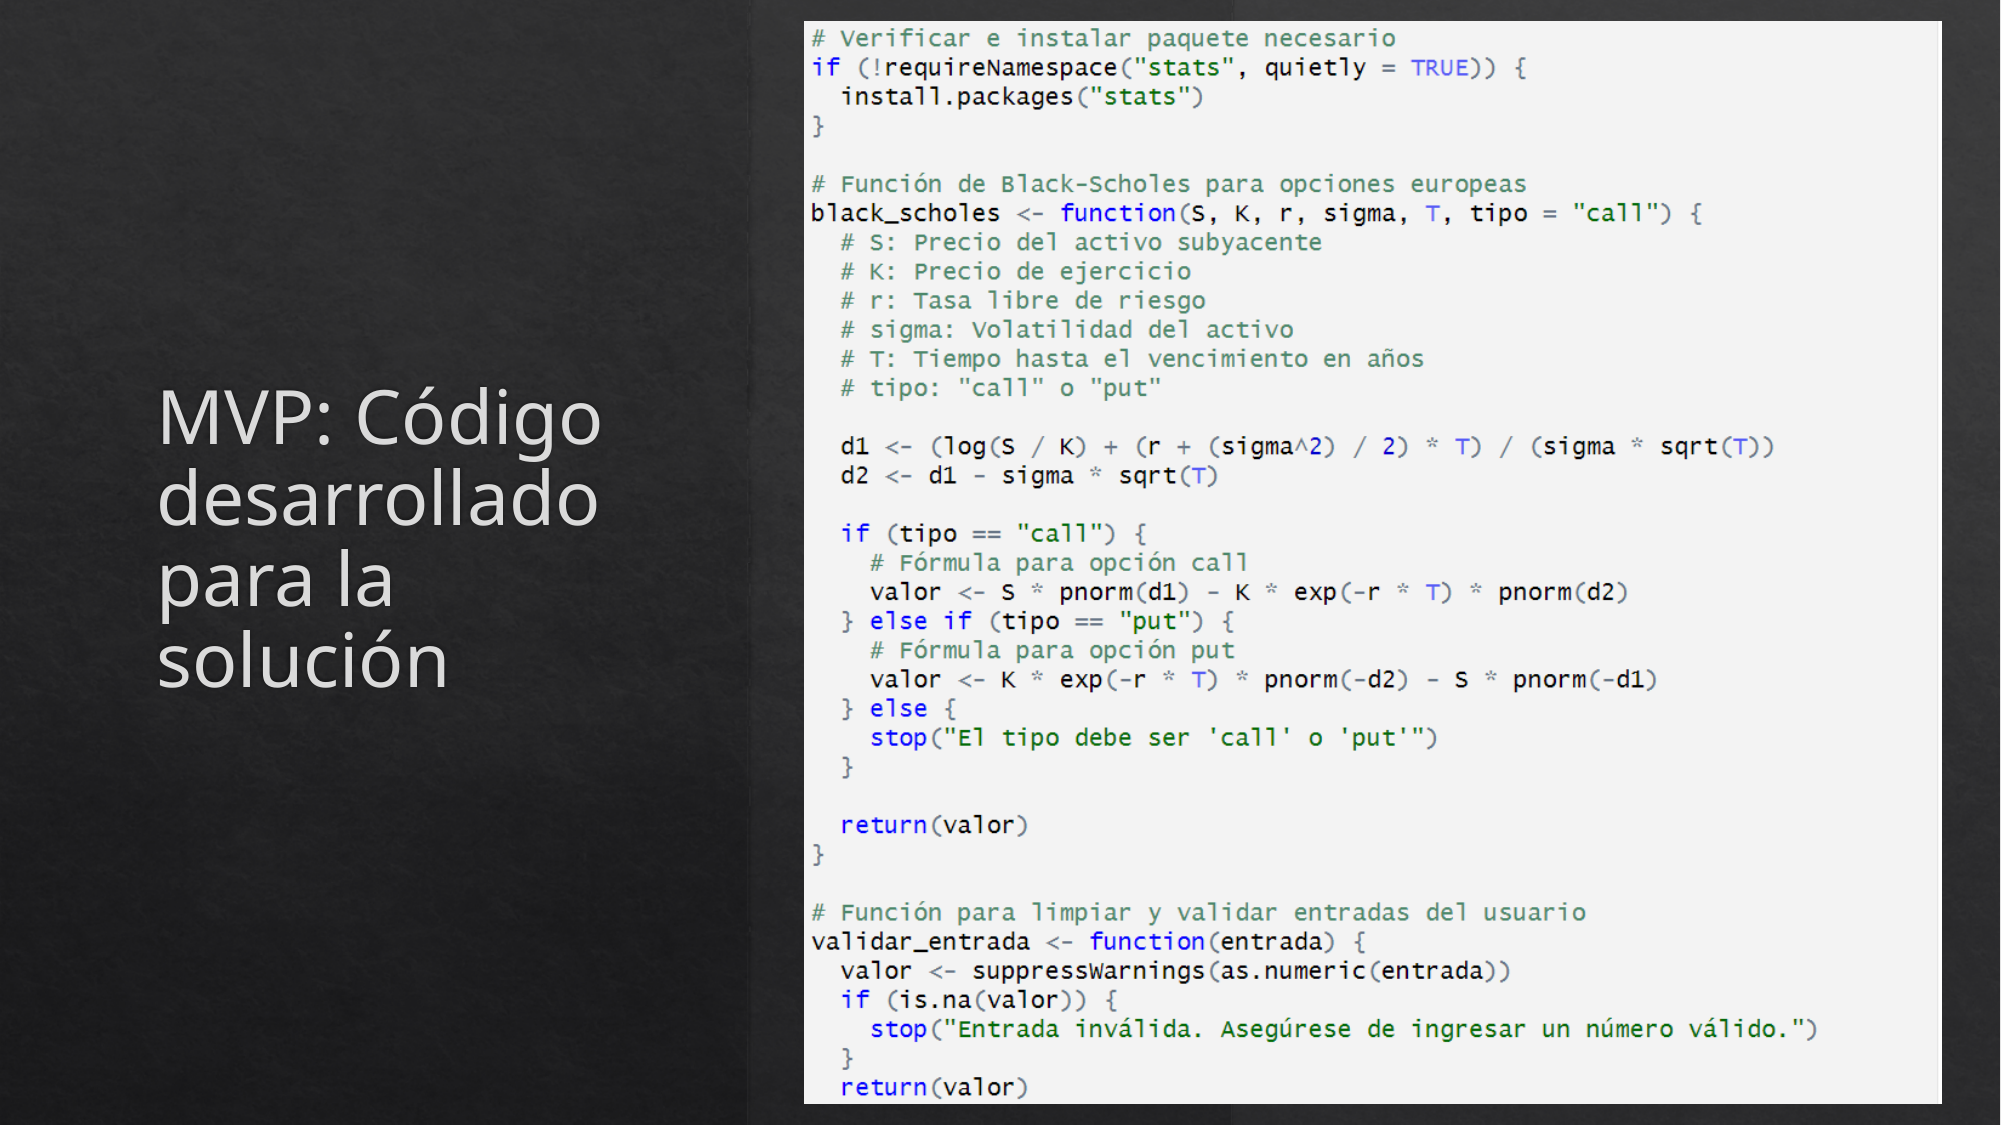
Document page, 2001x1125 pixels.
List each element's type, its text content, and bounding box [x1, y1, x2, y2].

picture [746, 0, 2000, 1125]
title MVP: Código desarrollado para la solución [141, 137, 697, 712]
